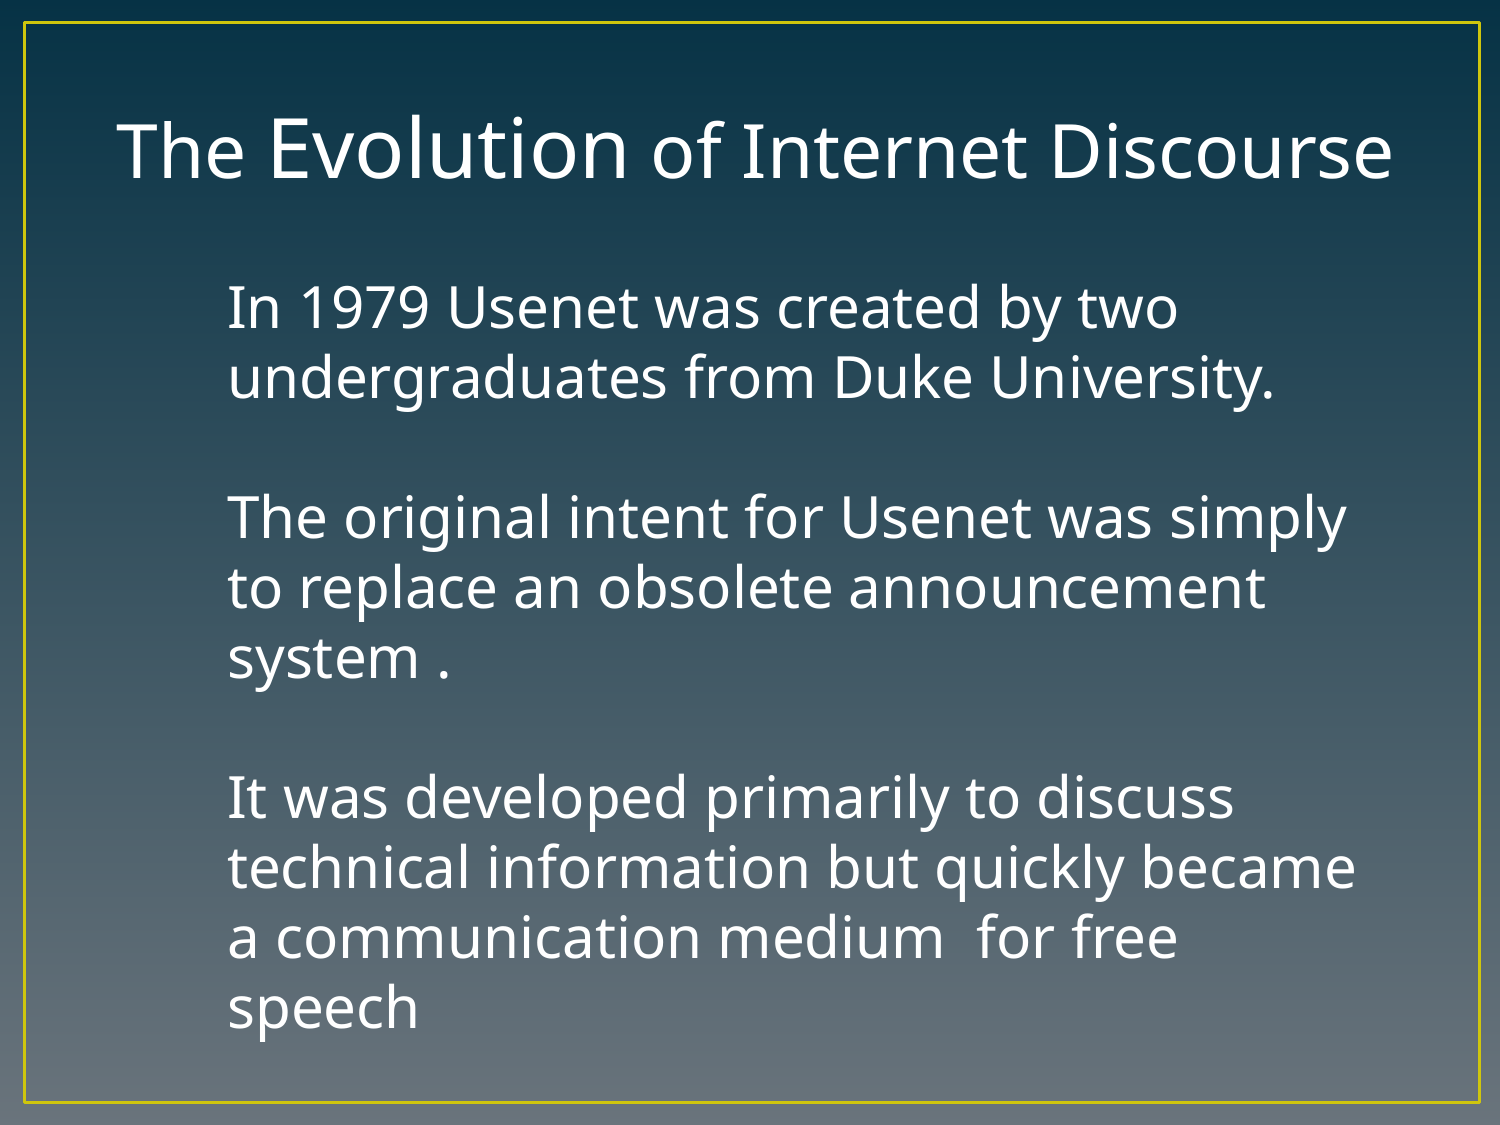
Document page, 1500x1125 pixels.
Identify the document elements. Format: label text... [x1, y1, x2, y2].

text_box The Evolution of Internet Discourse [87, 87, 1425, 203]
text_box In 1979 Usenet was created by two undergraduates from Duke University. The original intent for Usenet was simply to replace an obsolete announcement system . It was developed primarily to discuss technical information but quickly became a communication medium for free speech [137, 262, 1375, 1125]
